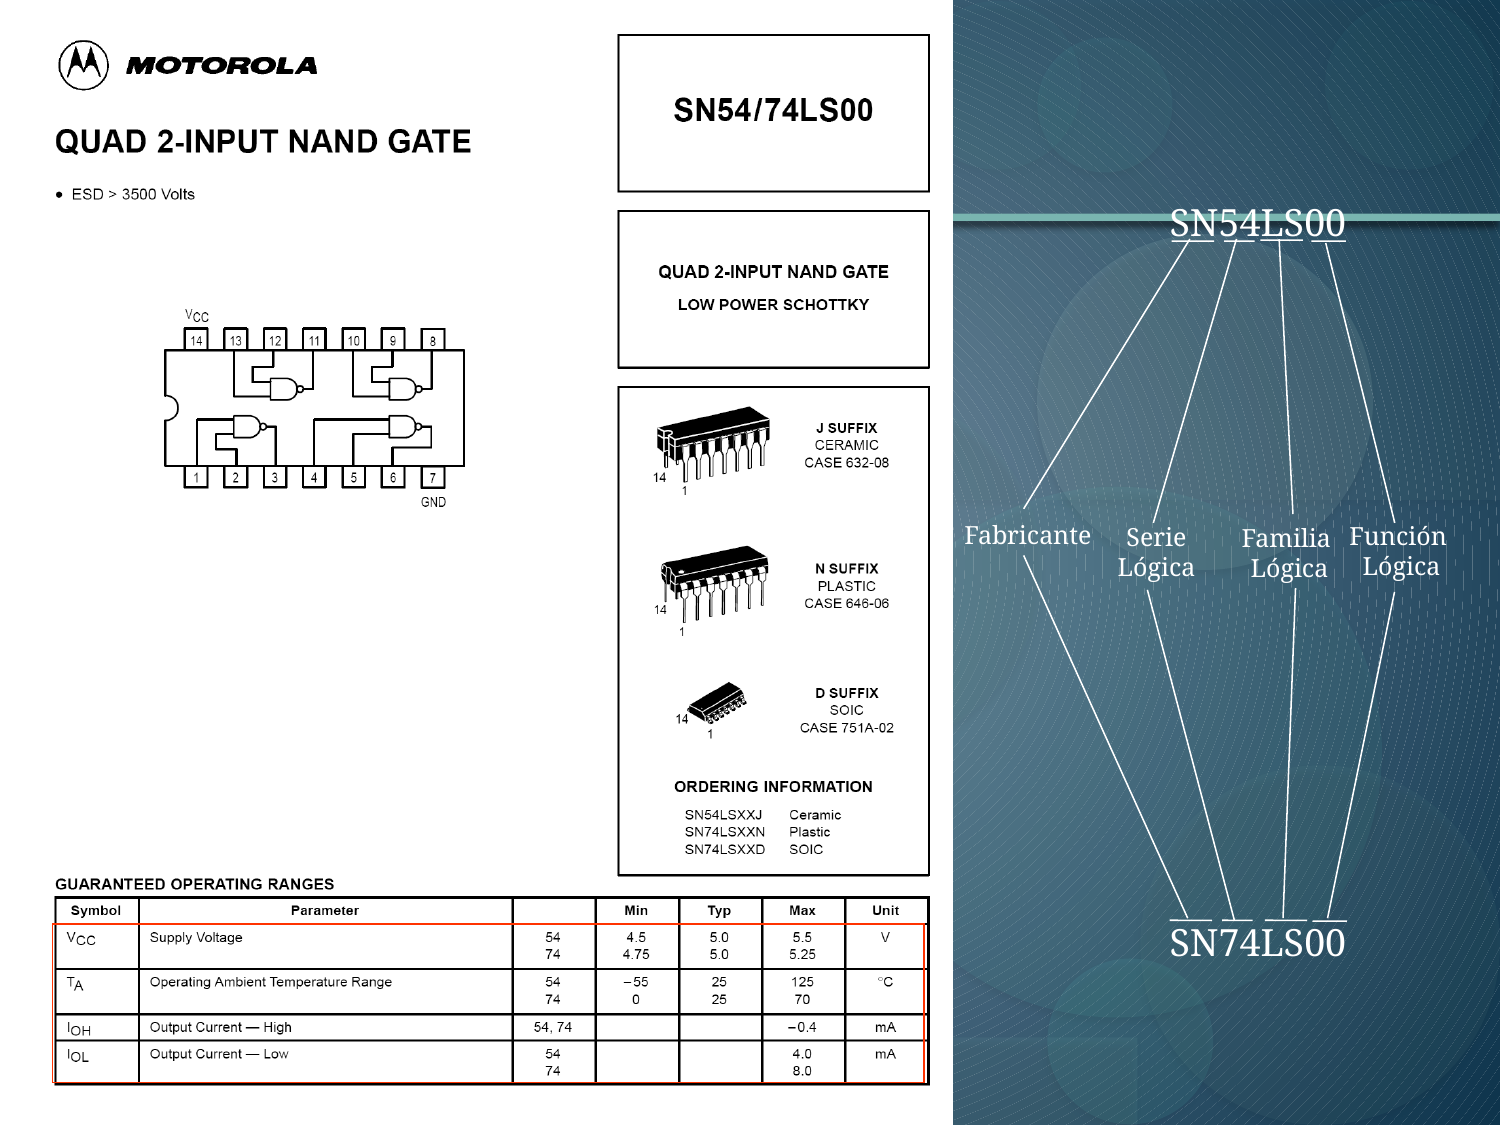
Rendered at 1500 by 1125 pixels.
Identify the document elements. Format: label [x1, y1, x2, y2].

list [0, 0, 953, 1125]
text_box [953, 190, 1465, 1018]
